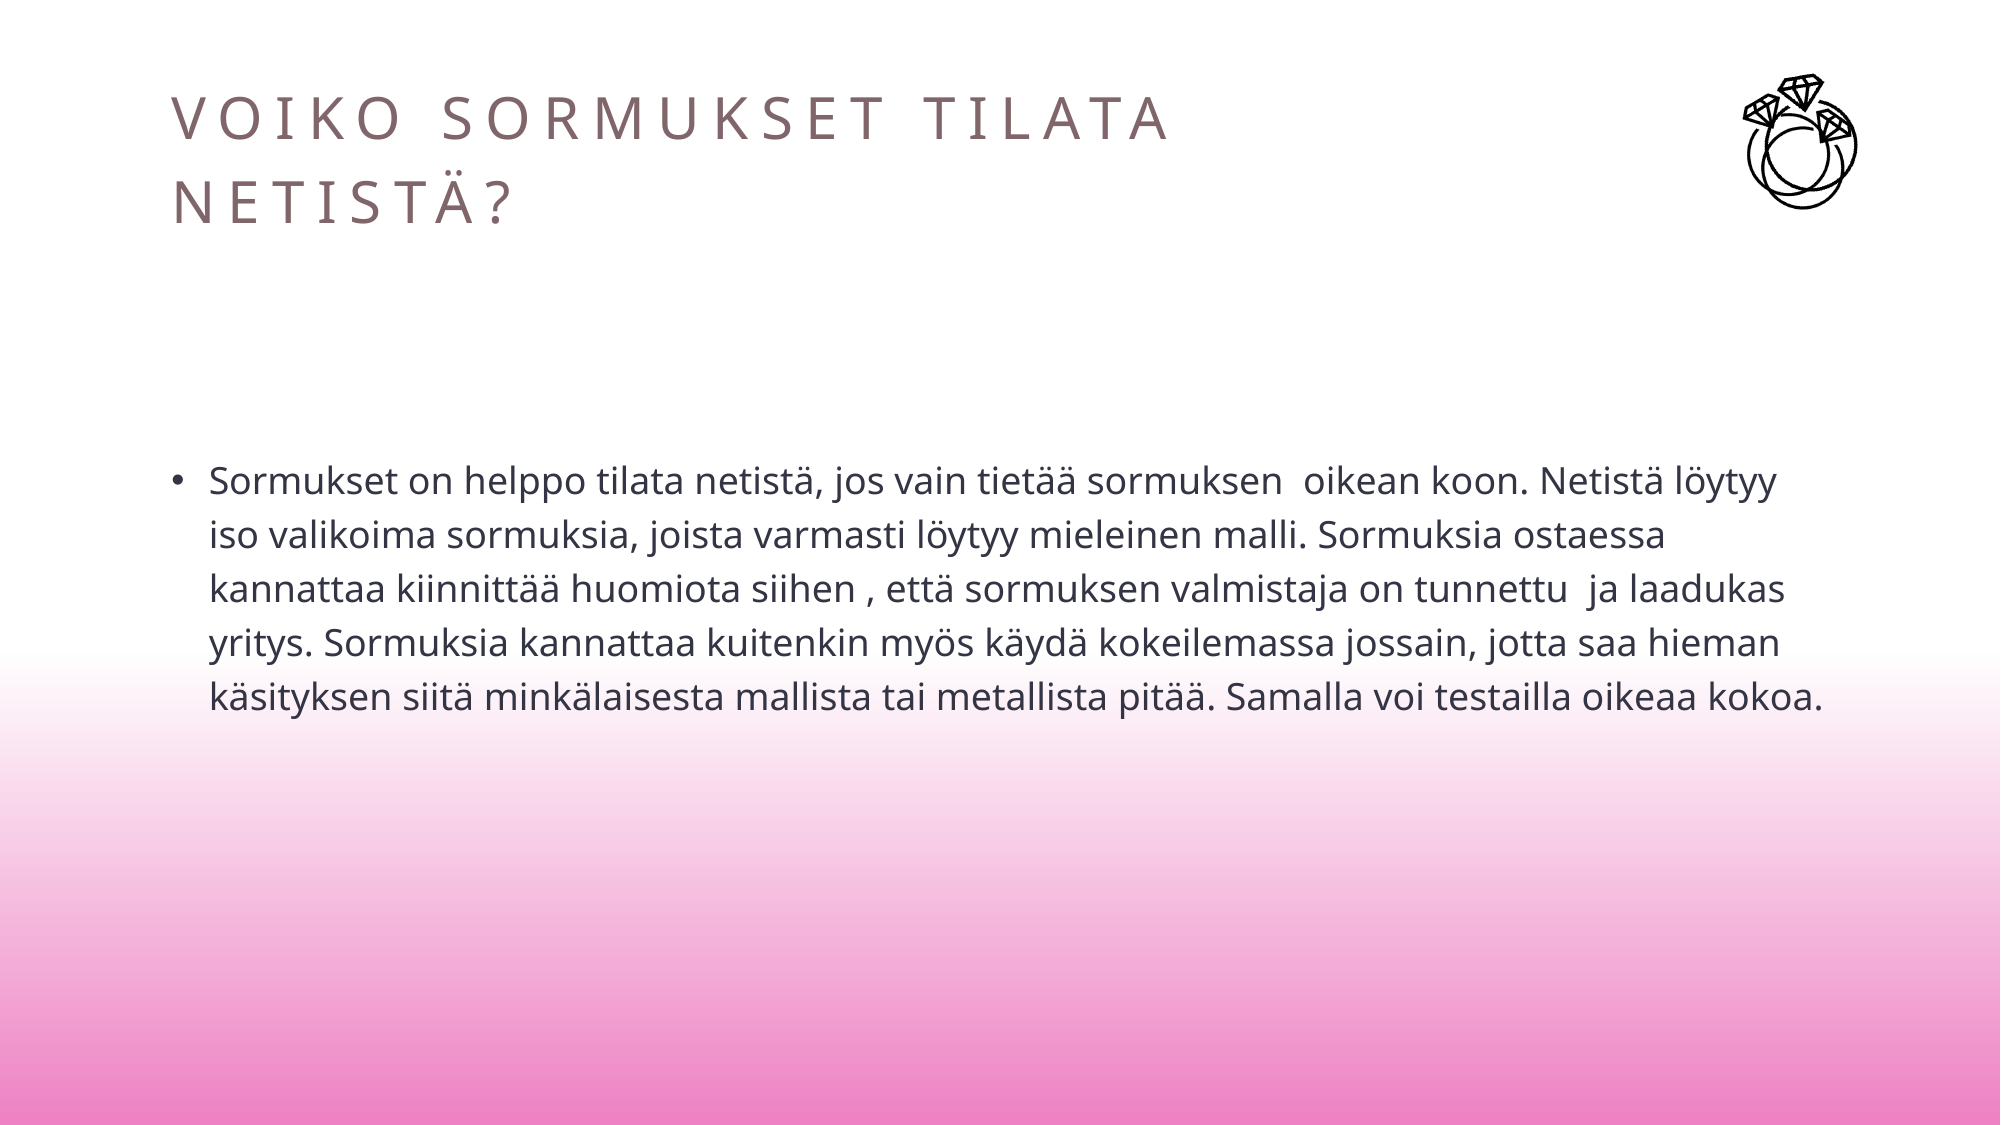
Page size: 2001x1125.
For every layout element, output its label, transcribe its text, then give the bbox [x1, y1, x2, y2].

list Sormukset on helppo tilata netistä, jos vain tietää sormuksen oikean koon. Netistä löytyy iso valikoima sormuksia, joista varmasti löytyy mieleinen malli. Sormuksia ostaessa kannattaa kiinnittää huomiota siihen , että sormuksen valmistaja on tunnettu ja laadukas yritys. Sormuksia kannattaa kuitenkin myös käydä kokeilemassa jossain, jotta saa hieman käsityksen siitä minkälaisesta mallista tai metallista pitää. Samalla voi testailla oikeaa kokoa. [156, 375, 1844, 1014]
picture [1681, 37, 1913, 264]
title Voiko sormukset tilata netistä? [156, 124, 1497, 313]
